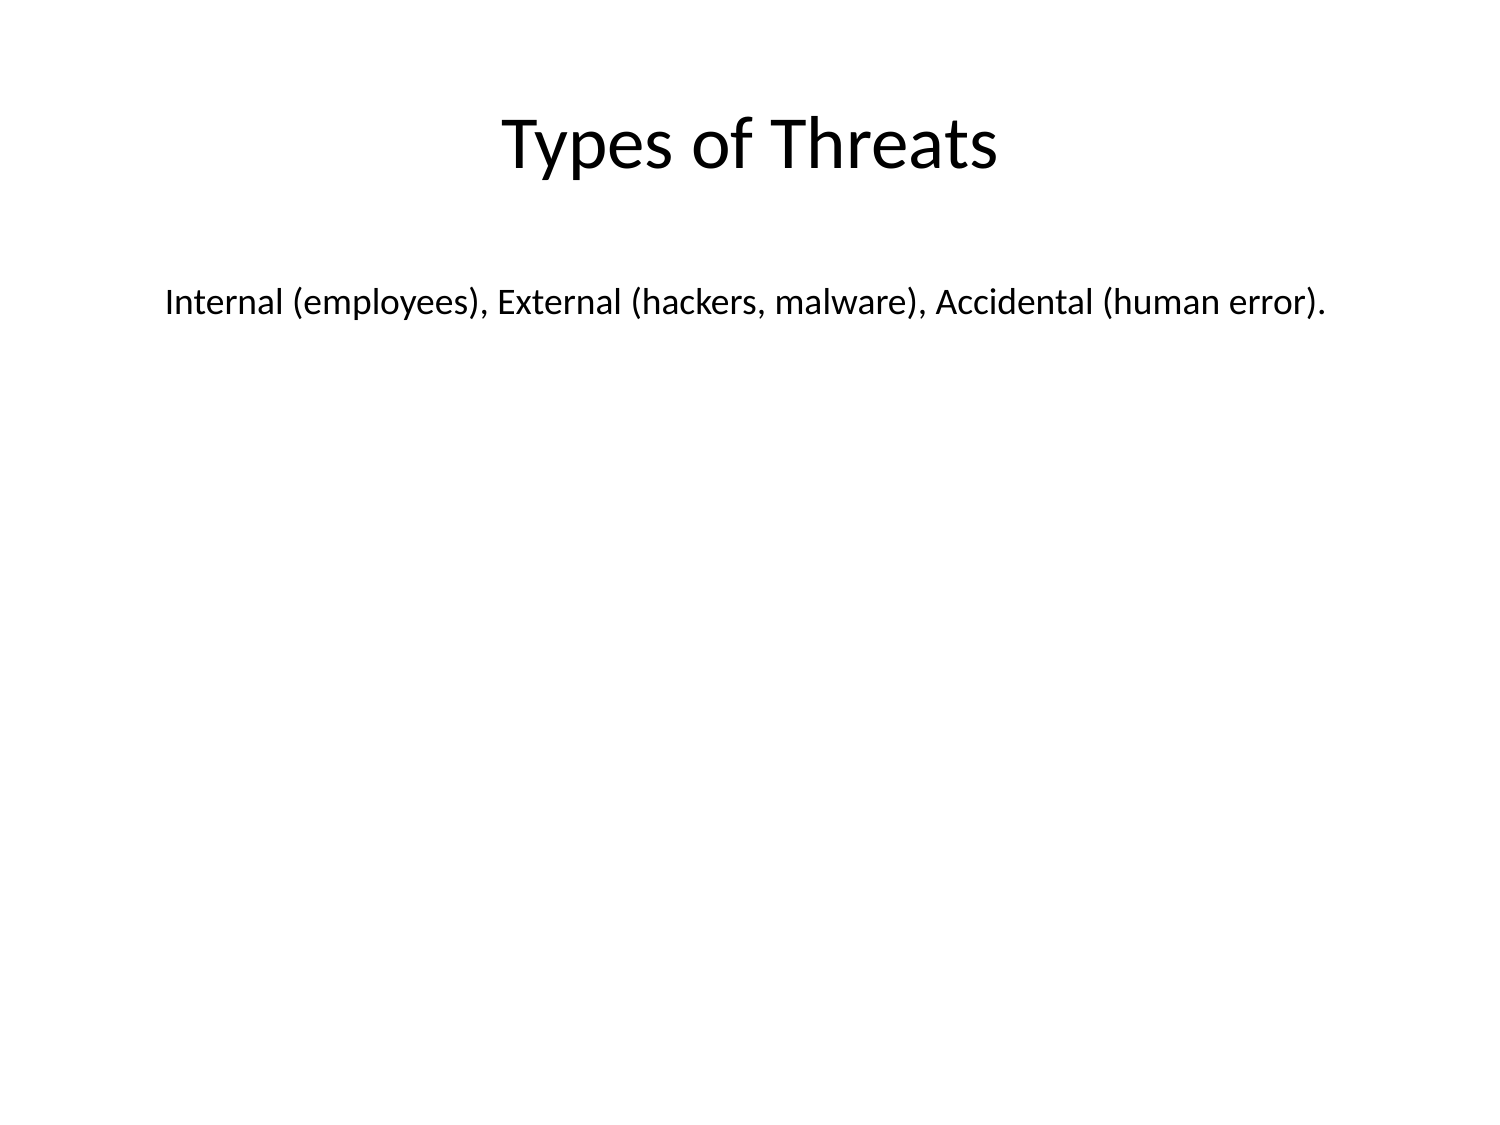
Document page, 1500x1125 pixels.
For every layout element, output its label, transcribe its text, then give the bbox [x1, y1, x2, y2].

text_box Internal (employees), External (hackers, malware), Accidental (human error). [149, 224, 1350, 330]
title Types of Threats [75, 45, 1425, 233]
